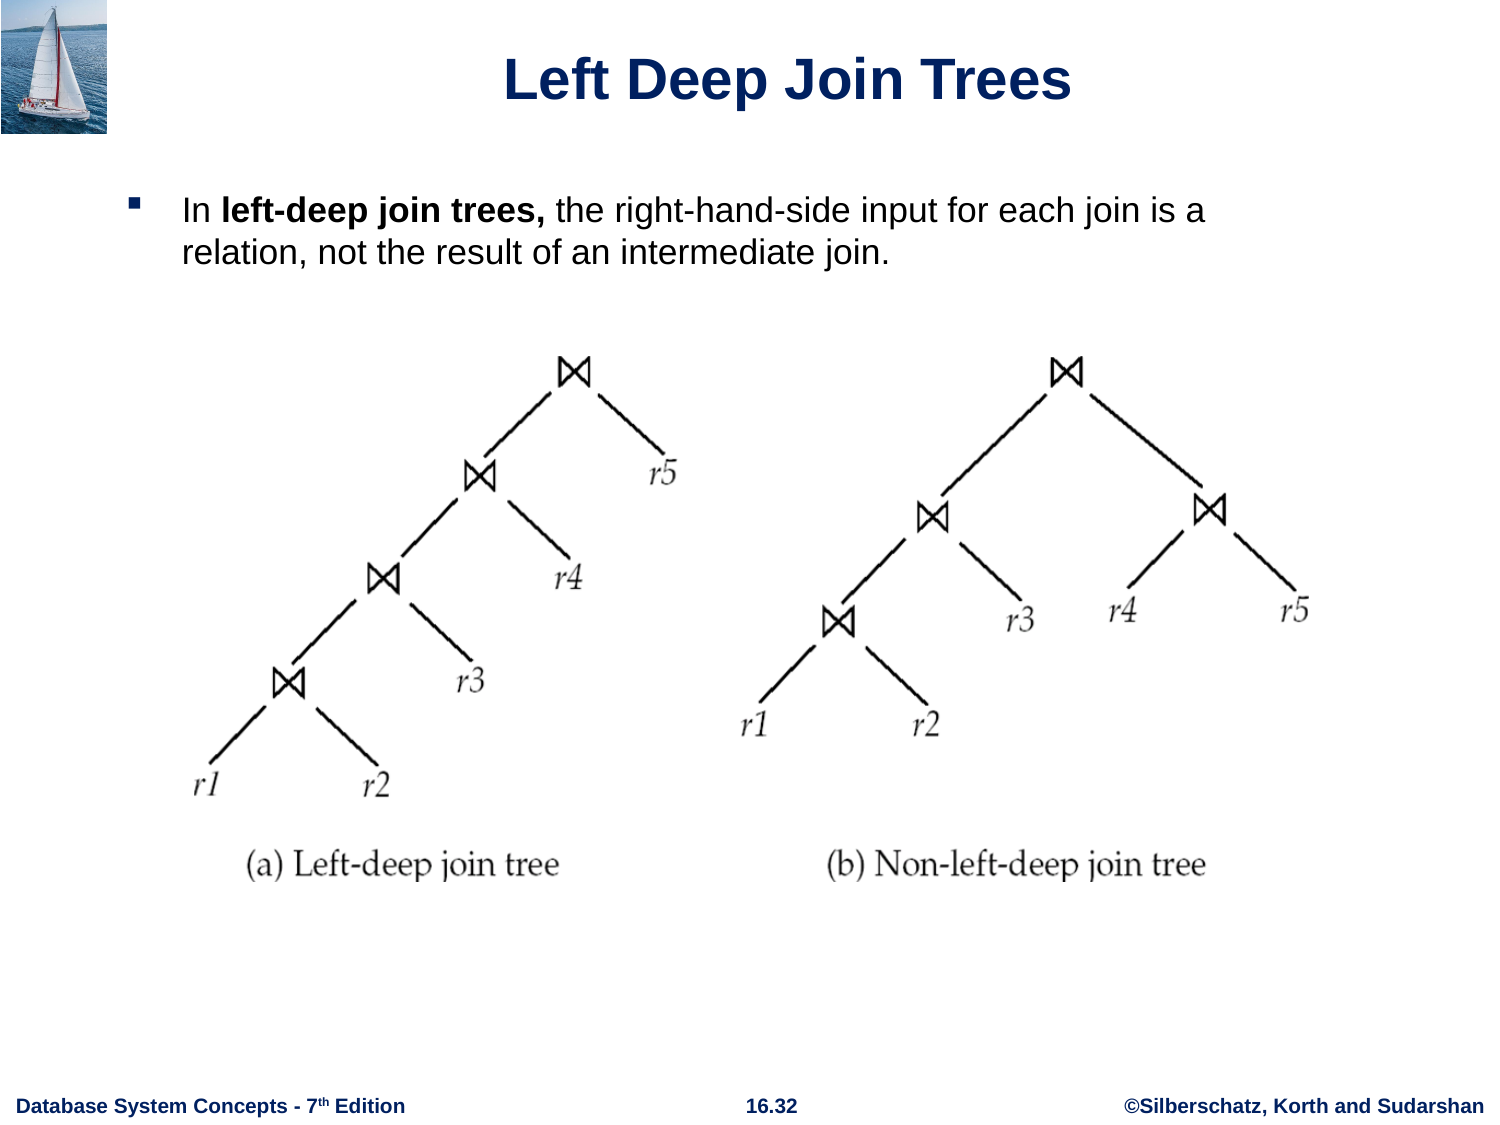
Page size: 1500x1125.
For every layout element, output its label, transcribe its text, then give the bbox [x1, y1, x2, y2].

picture [191, 354, 1309, 883]
picture [1, 0, 107, 134]
list In left-deep join trees, the right-hand-side input for each join is a relation, not the result of an intermediate join. [110, 179, 1275, 453]
title Left Deep Join Trees [125, 18, 1452, 120]
